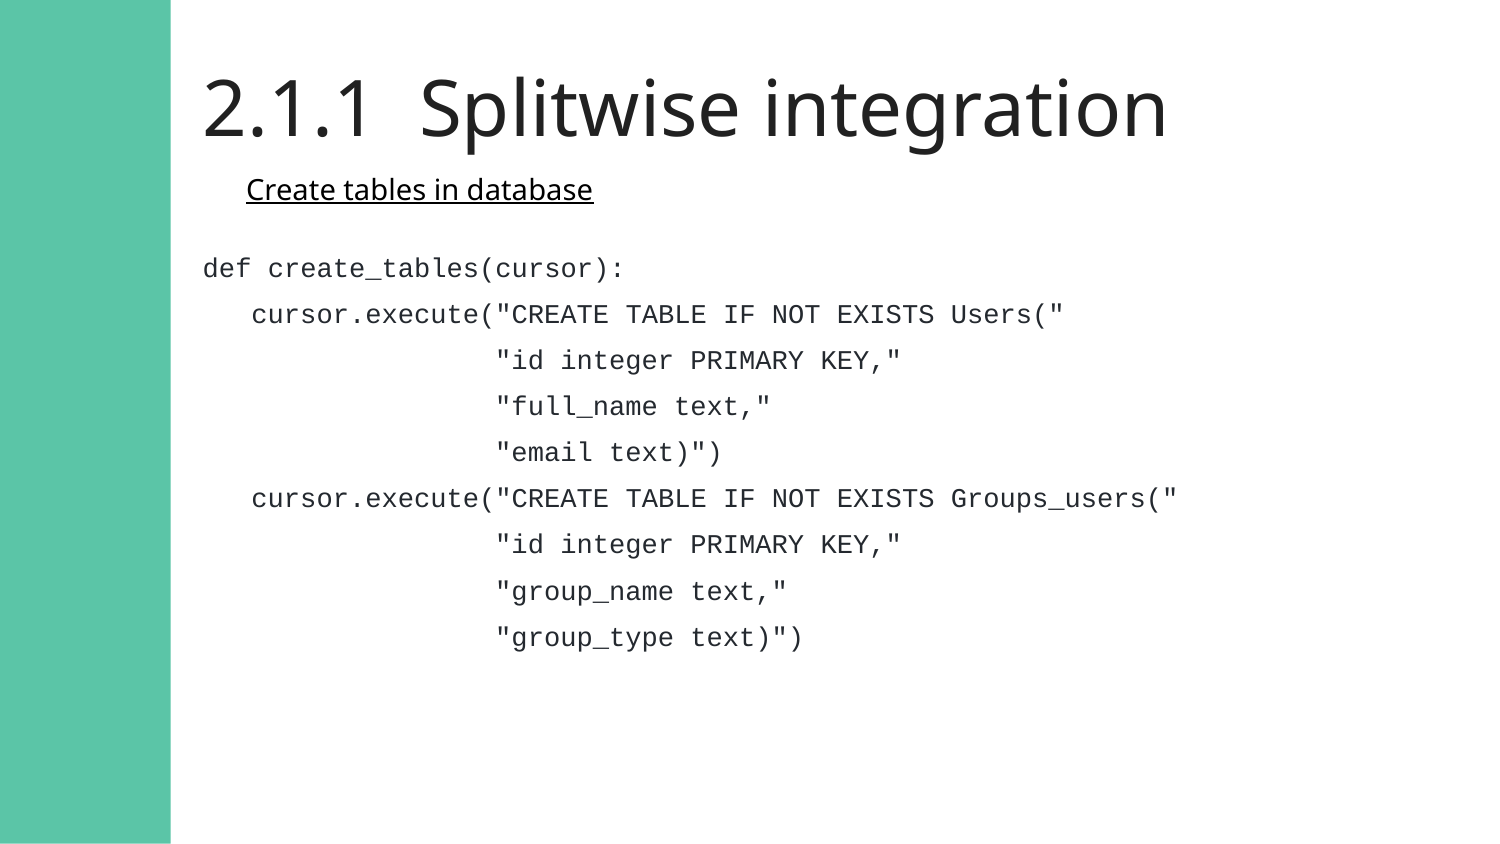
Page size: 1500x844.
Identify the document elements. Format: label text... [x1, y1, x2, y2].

text_box [0, 0, 171, 844]
title 2.1.1 Splitwise integration [187, 43, 1500, 175]
text_box Create tables in database [231, 155, 1181, 221]
list def create_tables(cursor): cursor.execute("CREATE TABLE IF NOT EXISTS Users(" "id integer PRIMARY KEY," "full_name text," "email text)") cursor.execute("CREATE TABLE IF NOT EXISTS Groups_users(" "id integer PRIMARY KEY," "group_name text," "group_type text)") [187, 221, 1370, 770]
